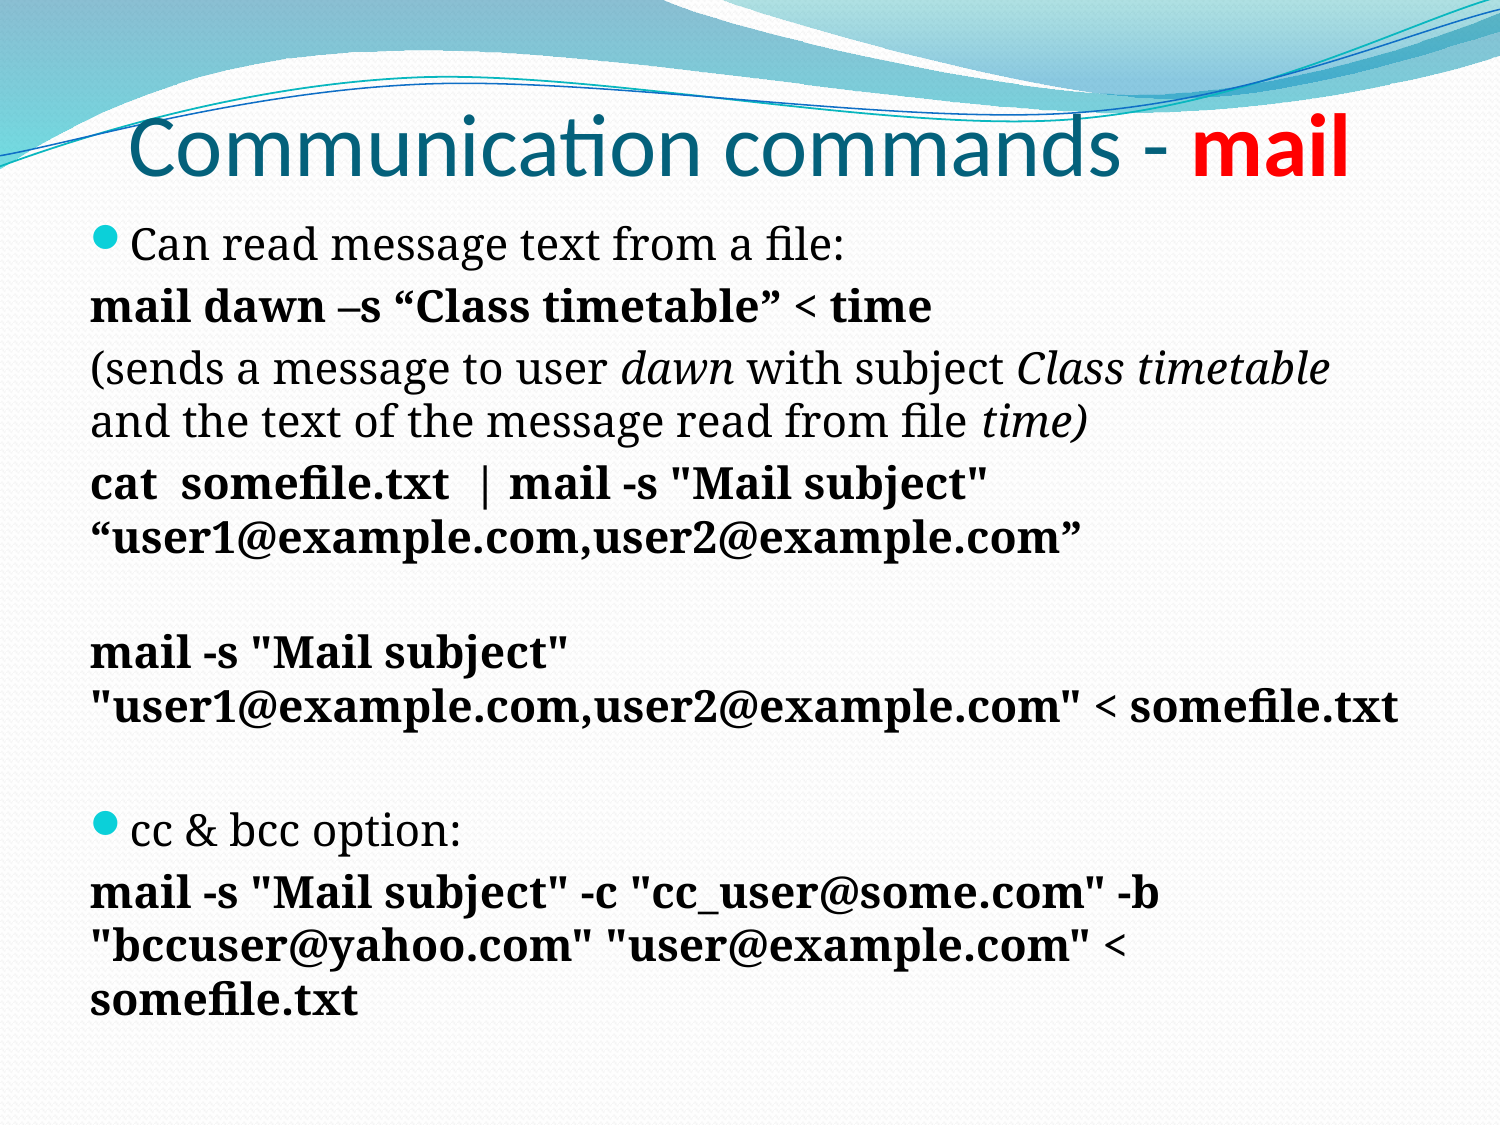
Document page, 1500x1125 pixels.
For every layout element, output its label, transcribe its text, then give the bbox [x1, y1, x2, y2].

title Communication commands - mail [64, 78, 1415, 195]
list Can read message text from a file: mail dawn –s “Class timetable” < time (sends a message to user dawn with subject Class timetable and the text of the message read from file time) cat somefile.txt | mail -s "Mail subject" “user1@example.com,user2@example.com” mail -s "Mail subject" "user1@example.com,user2@example.com" < somefile.txt cc & bcc option: mail -s "Mail subject" -c "cc_user@some.com" -b "bccuser@yahoo.com" "user@example.com" < somefile.txt [75, 208, 1425, 1094]
